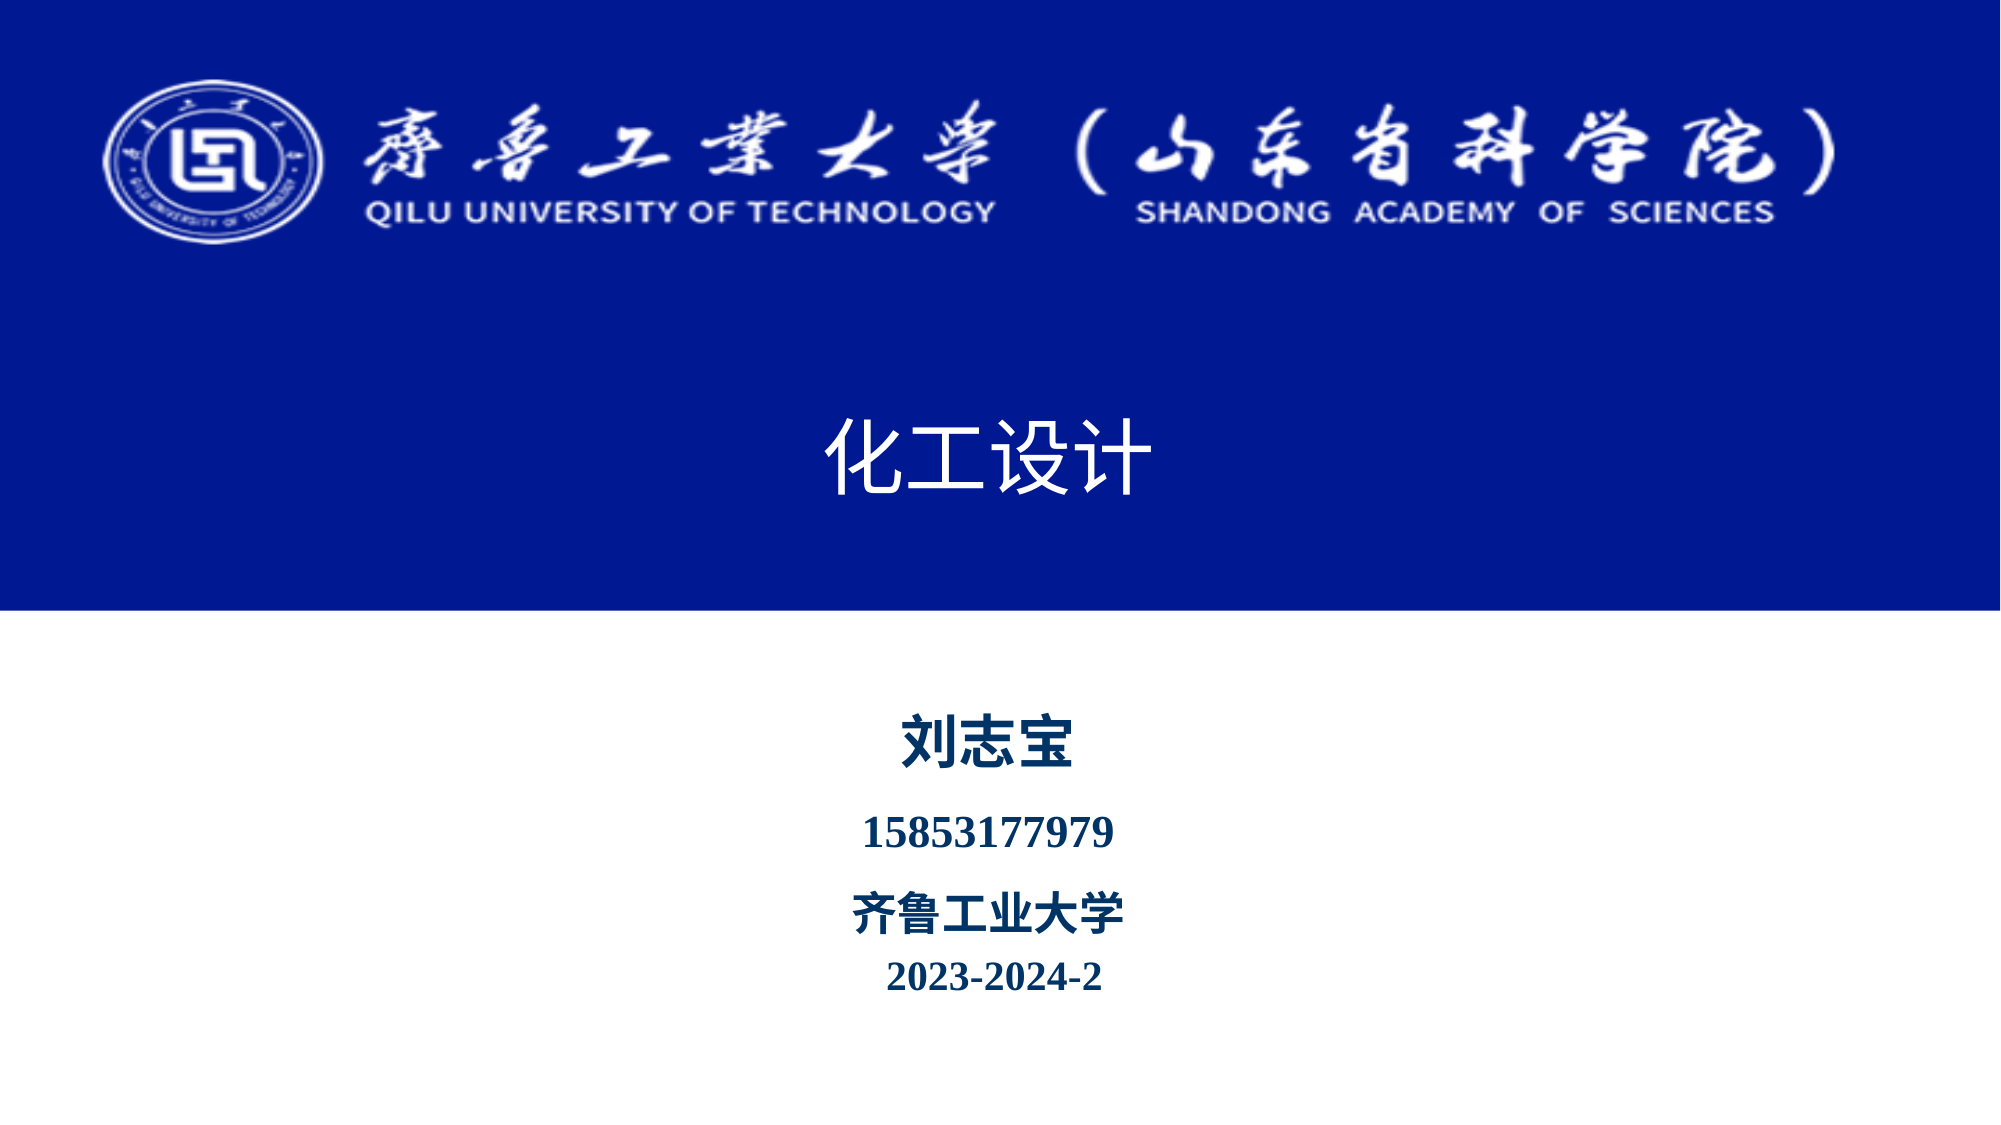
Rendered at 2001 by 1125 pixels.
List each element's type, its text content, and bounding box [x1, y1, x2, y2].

text_box 化工设计 [309, 397, 1668, 513]
picture [1070, 78, 2001, 247]
text_box 刘志宝 15853177979 齐鲁工业大学 [836, 662, 1141, 916]
picture [98, 78, 1016, 247]
text_box 2023-2024-2 [799, 916, 1169, 1007]
